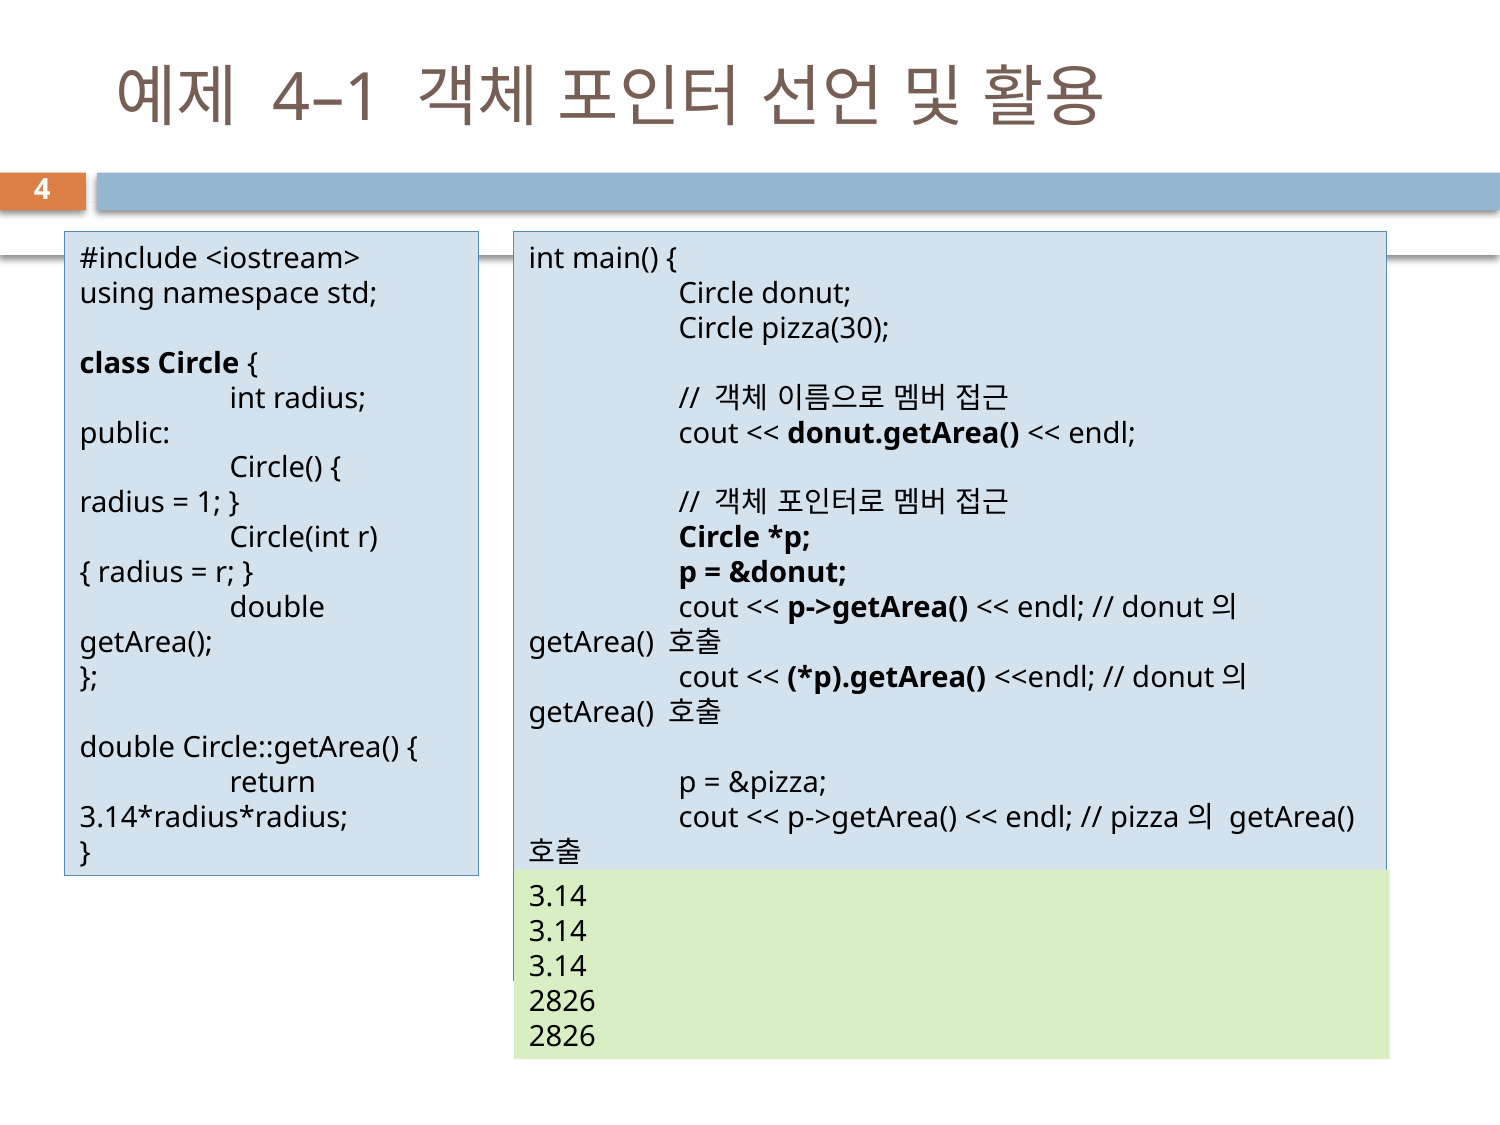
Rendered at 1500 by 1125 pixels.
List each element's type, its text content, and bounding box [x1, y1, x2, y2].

title 예제 4–1 객체 포인터 선언 및 활용 [100, 37, 1438, 149]
slide_number 4 [0, 170, 87, 211]
text_box #include <iostream> using namespace std; class Circle { int radius; public: Circle() { radius = 1; } Circle(int r) { radius = r; } double getArea(); }; double Circle::getArea() { return 3.14*radius*radius; } [64, 231, 479, 876]
text_box 3.14 3.14 3.14 2826 2826 [514, 869, 1390, 1060]
text_box int main() { Circle donut; Circle pizza(30); // 객체 이름으로 멤버 접근 cout << donut.getArea() << endl; // 객체 포인터로 멤버 접근 Circle *p; p = &donut; cout << p->getArea() << endl; // donut의 getArea() 호출 cout << (*p).getArea() <<endl; // donut의 getArea() 호출 p = &pizza; cout << p->getArea() << endl; // pizza의 getArea() 호출 cout << (*p).getArea() << endl; // pizza의 getArea() 호출 } [513, 231, 1387, 981]
